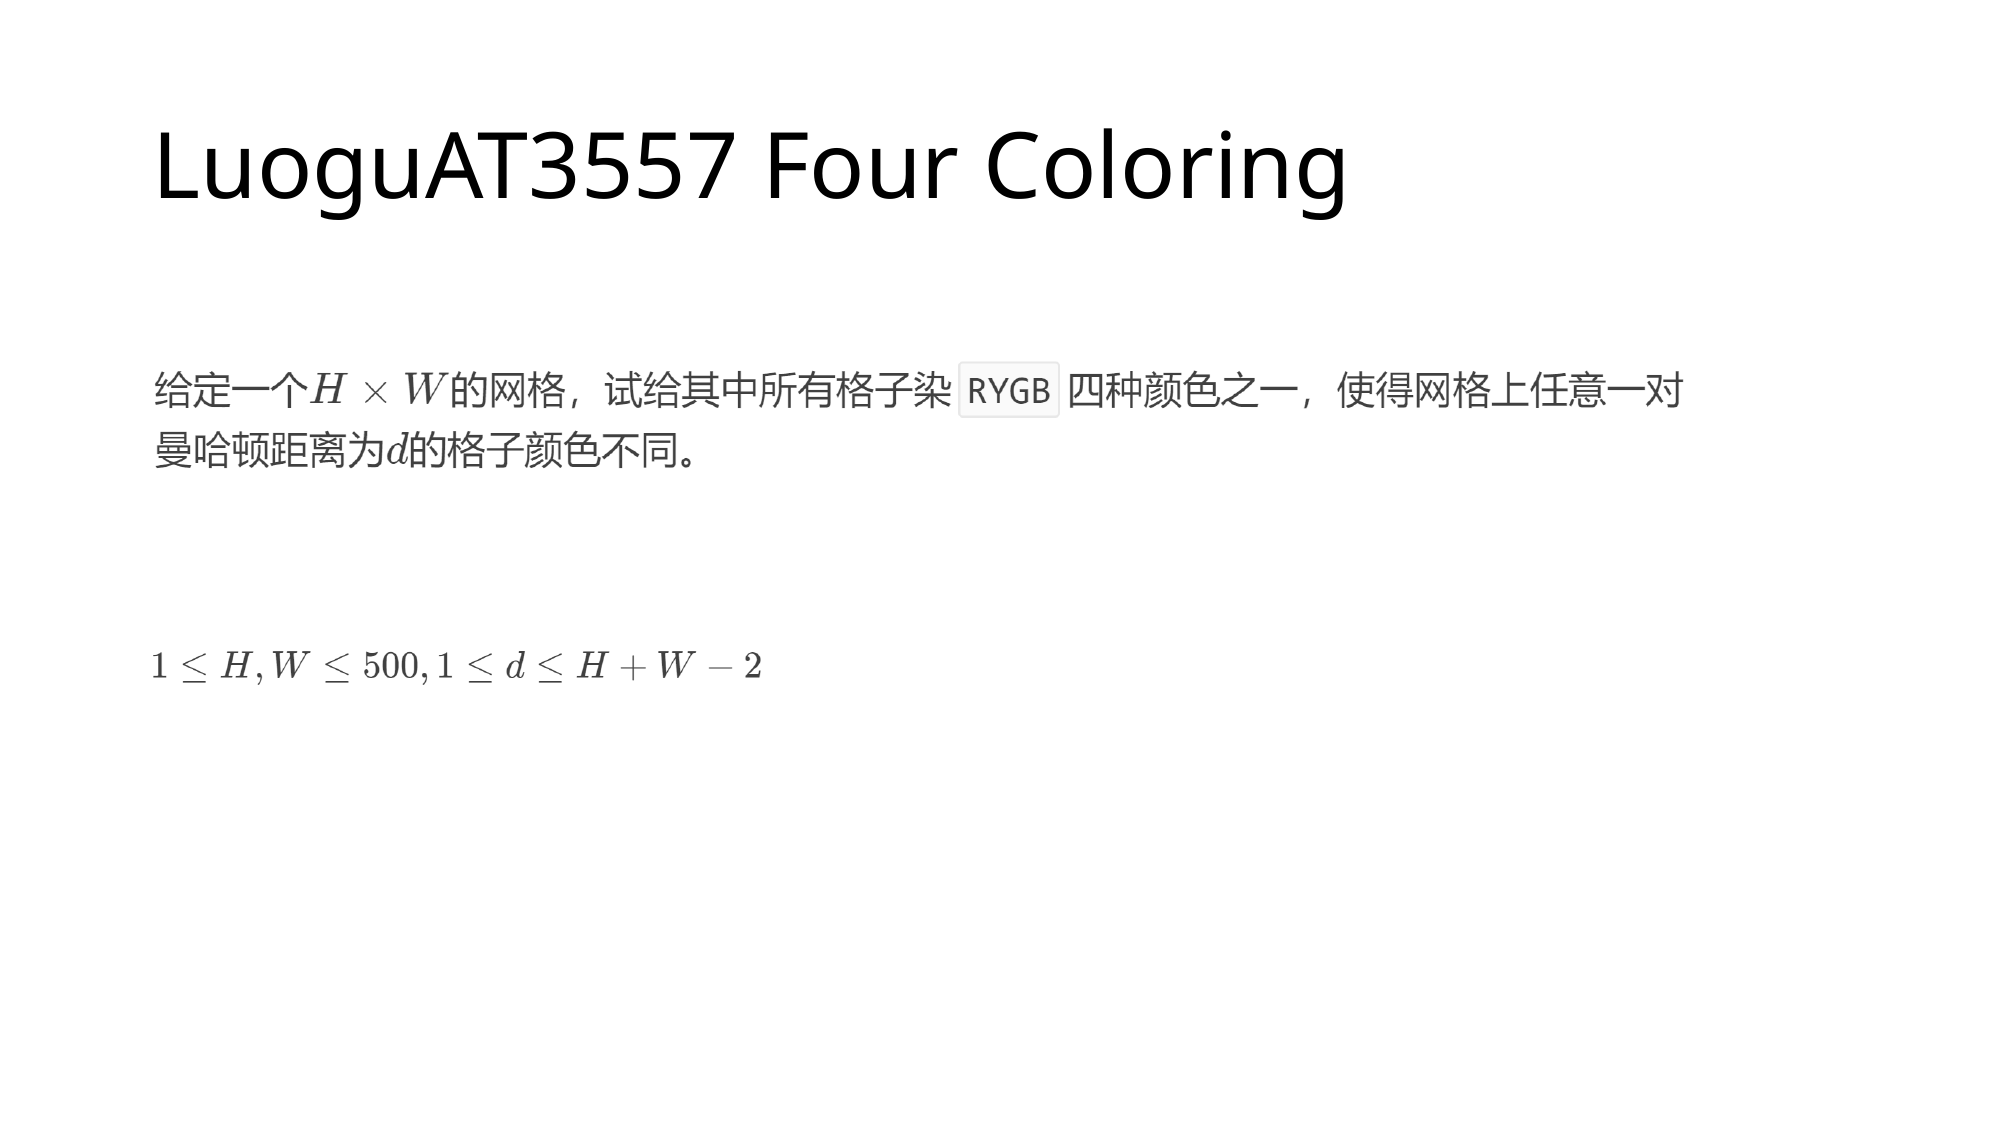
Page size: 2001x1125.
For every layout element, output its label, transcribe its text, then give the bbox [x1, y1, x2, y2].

picture [137, 334, 1701, 489]
title LuoguAT3557 Four Coloring [137, 59, 1863, 278]
picture [137, 623, 784, 701]
